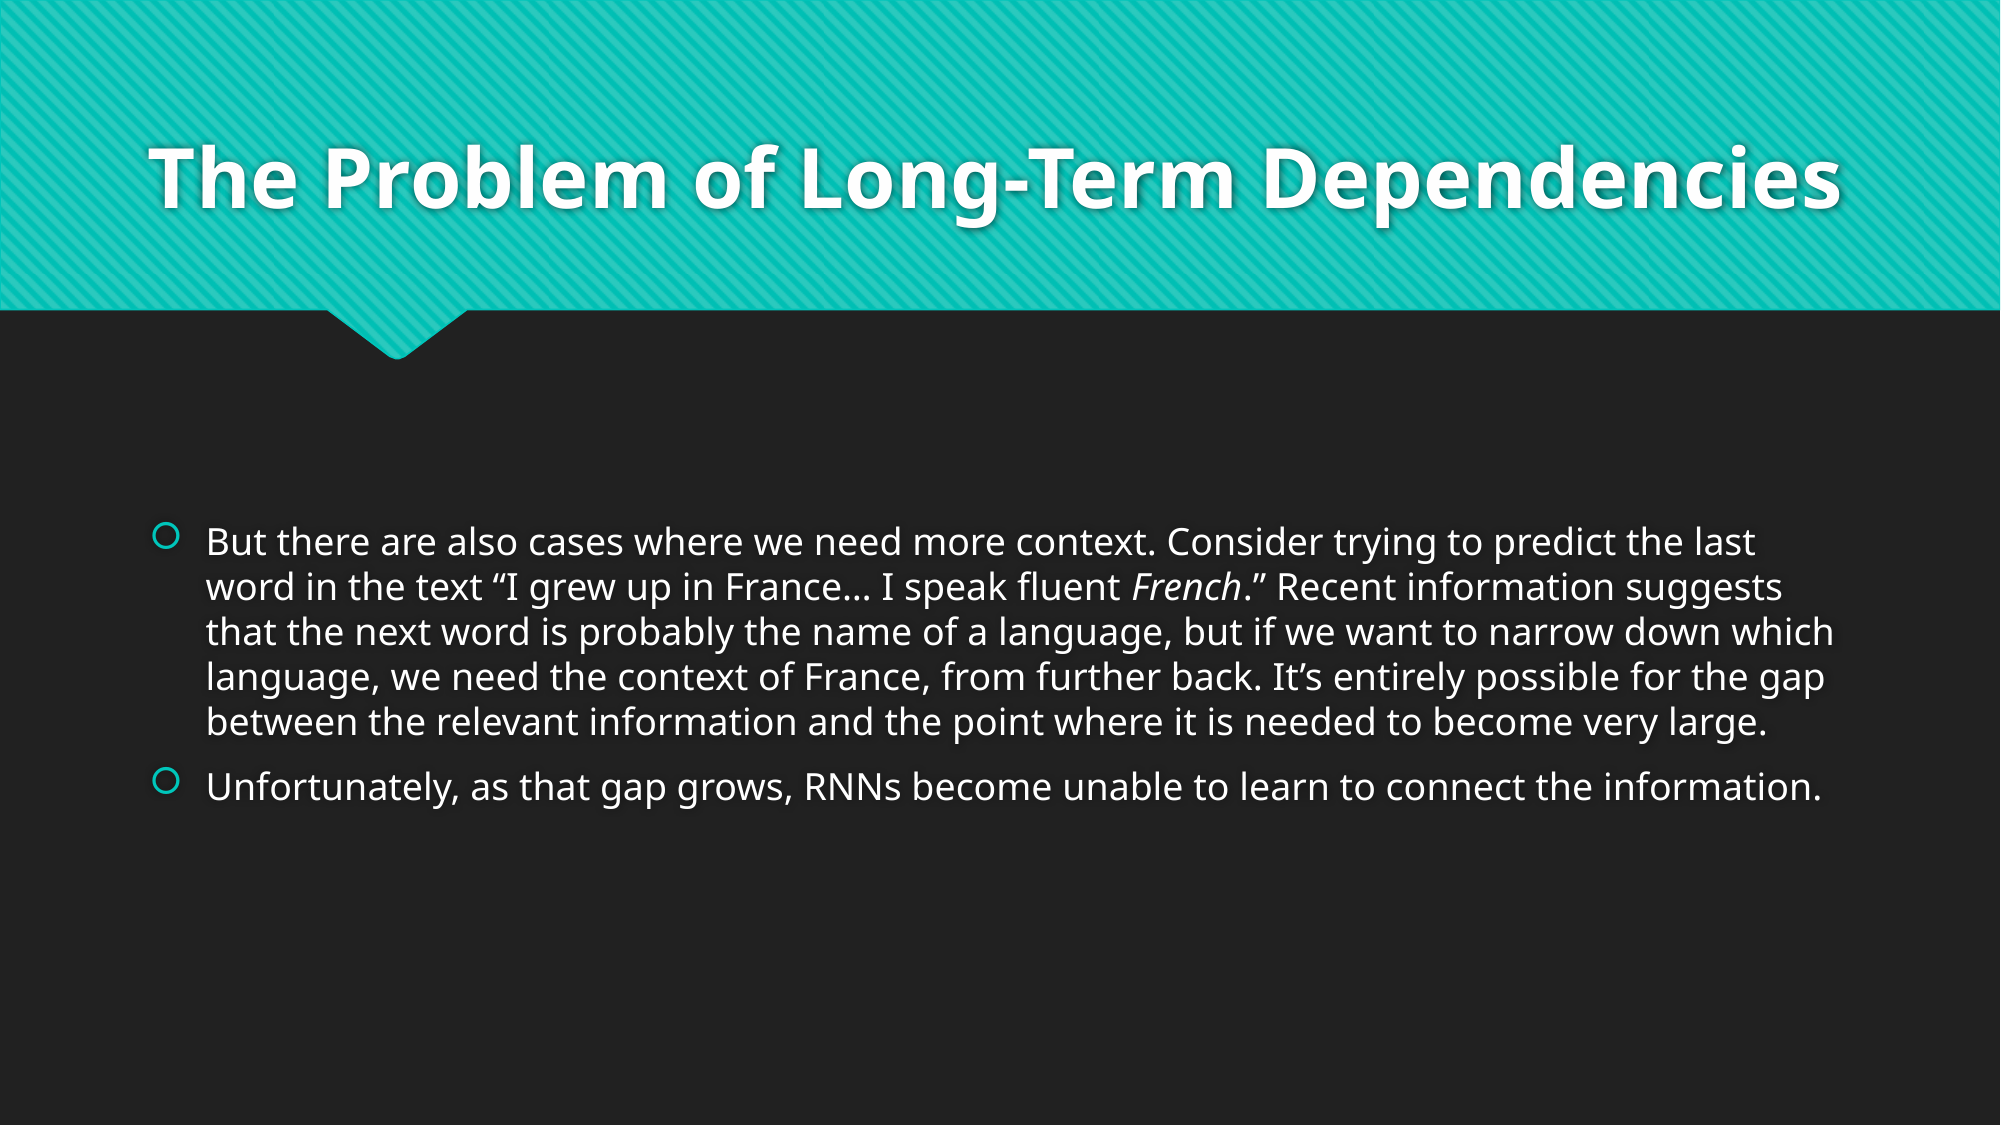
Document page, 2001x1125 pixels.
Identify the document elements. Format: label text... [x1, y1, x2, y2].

title The Problem of Long-Term Dependencies [132, 73, 1868, 233]
list But there are also cases where we need more context. Consider trying to predict the last word in the text “I grew up in France… I speak fluent French.” Recent information suggests that the next word is probably the name of a language, but if we want to narrow down which language, we need the context of France, from further back. It’s entirely possible for the gap between the relevant information and the point where it is needed to become very large. Unfortunately, as that gap grows, RNNs become unable to learn to connect the information. [134, 364, 1866, 962]
